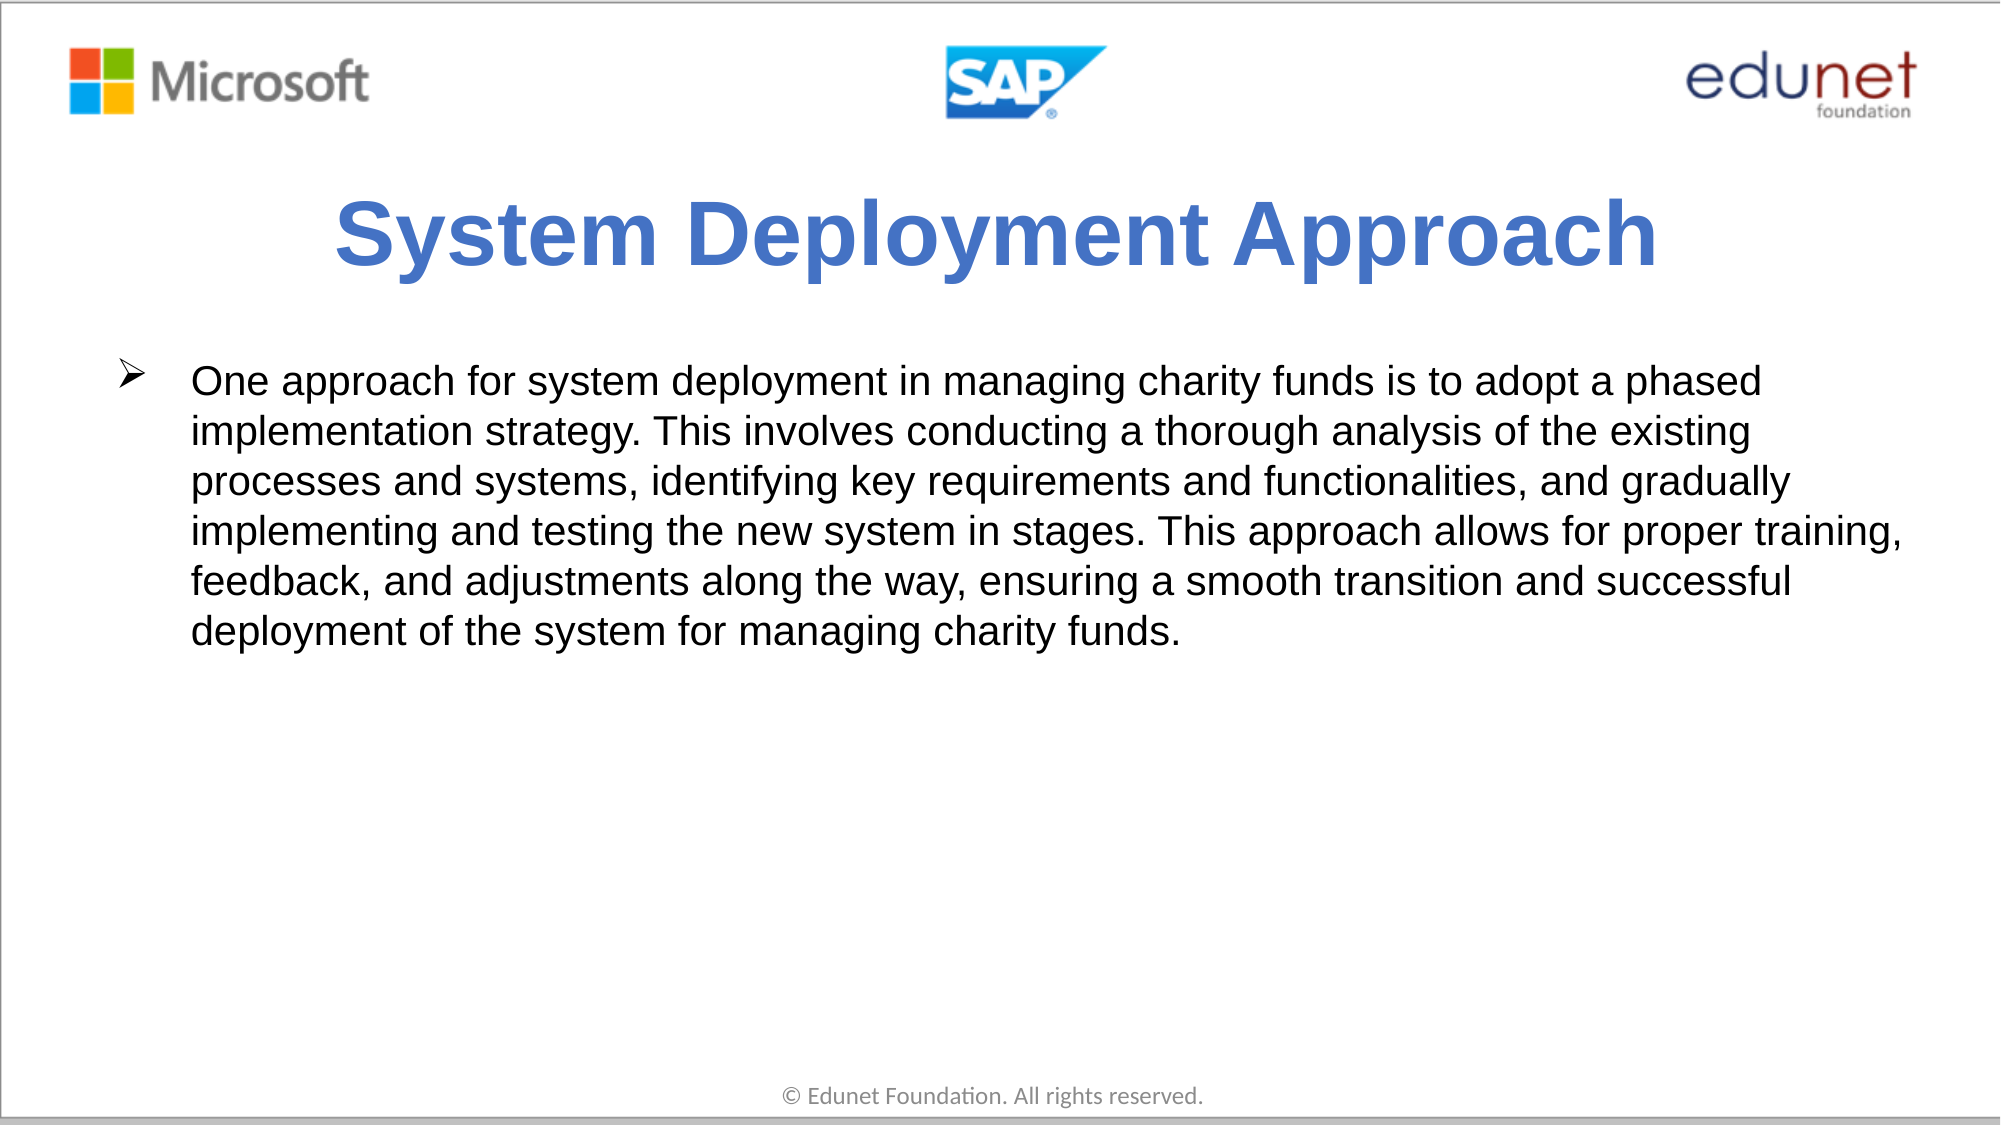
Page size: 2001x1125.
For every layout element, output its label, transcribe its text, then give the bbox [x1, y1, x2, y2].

subtitle One approach for system deployment in managing charity funds is to adopt a phased implementation strategy. This involves conducting a thorough analysis of the existing processes and systems, identifying key requirements and functionalities, and gradually implementing and testing the new system in stages. This approach allows for proper training, feedback, and adjustments along the way, ensuring a smooth transition and successful deployment of the system for managing charity funds. [100, 346, 1931, 1063]
footer © Edunet Foundation. All rights reserved. [655, 1065, 1331, 1125]
picture [0, 0, 2001, 1125]
title System Deployment Approach [247, 158, 1748, 293]
